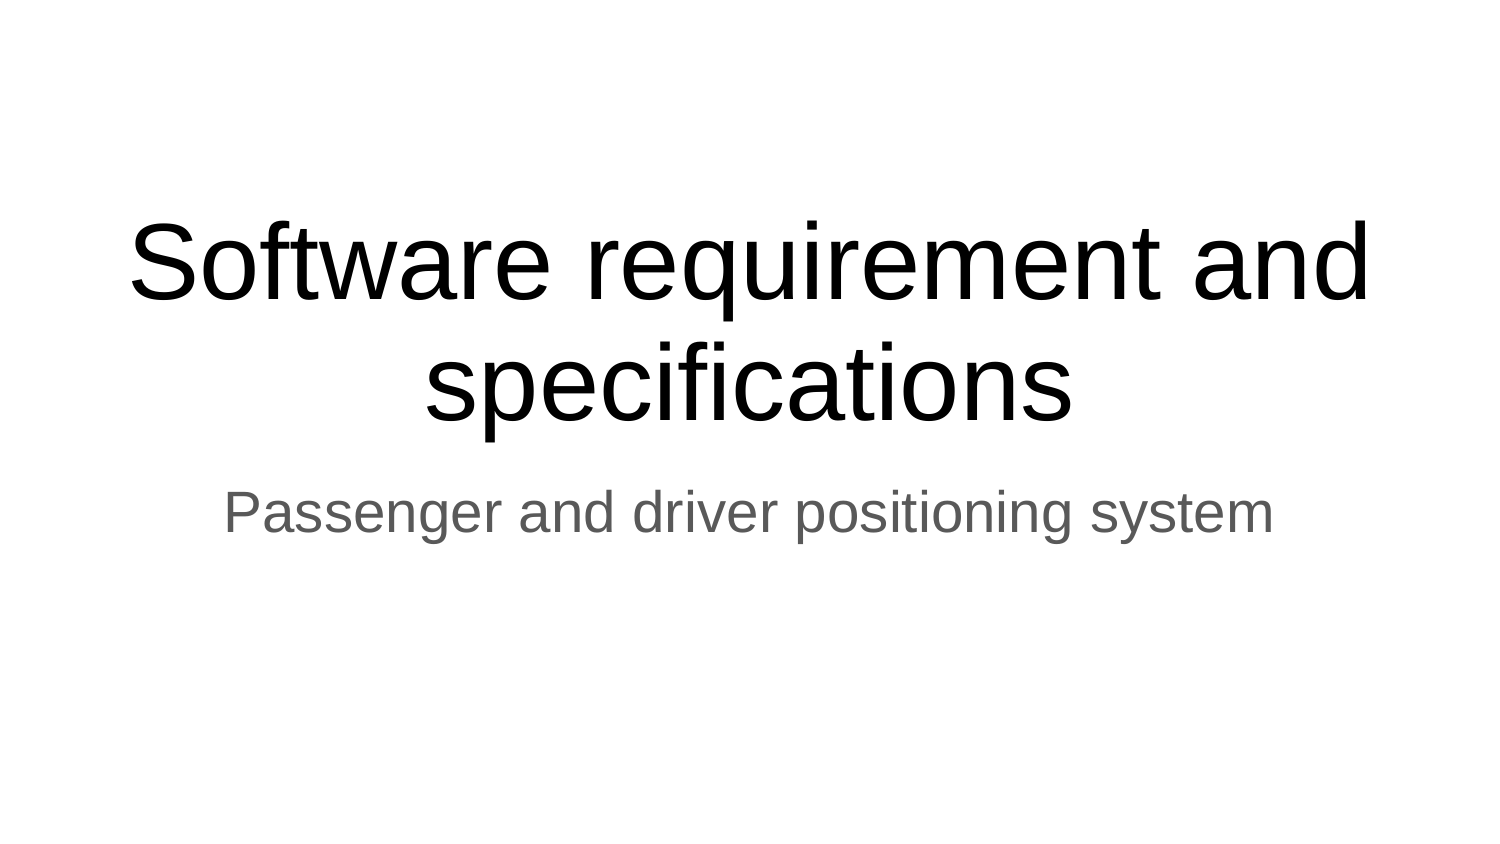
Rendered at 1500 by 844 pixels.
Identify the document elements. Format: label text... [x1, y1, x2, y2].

title Software requirement and specifications [51, 122, 1449, 459]
subtitle Passenger and driver positioning system [51, 464, 1449, 595]
